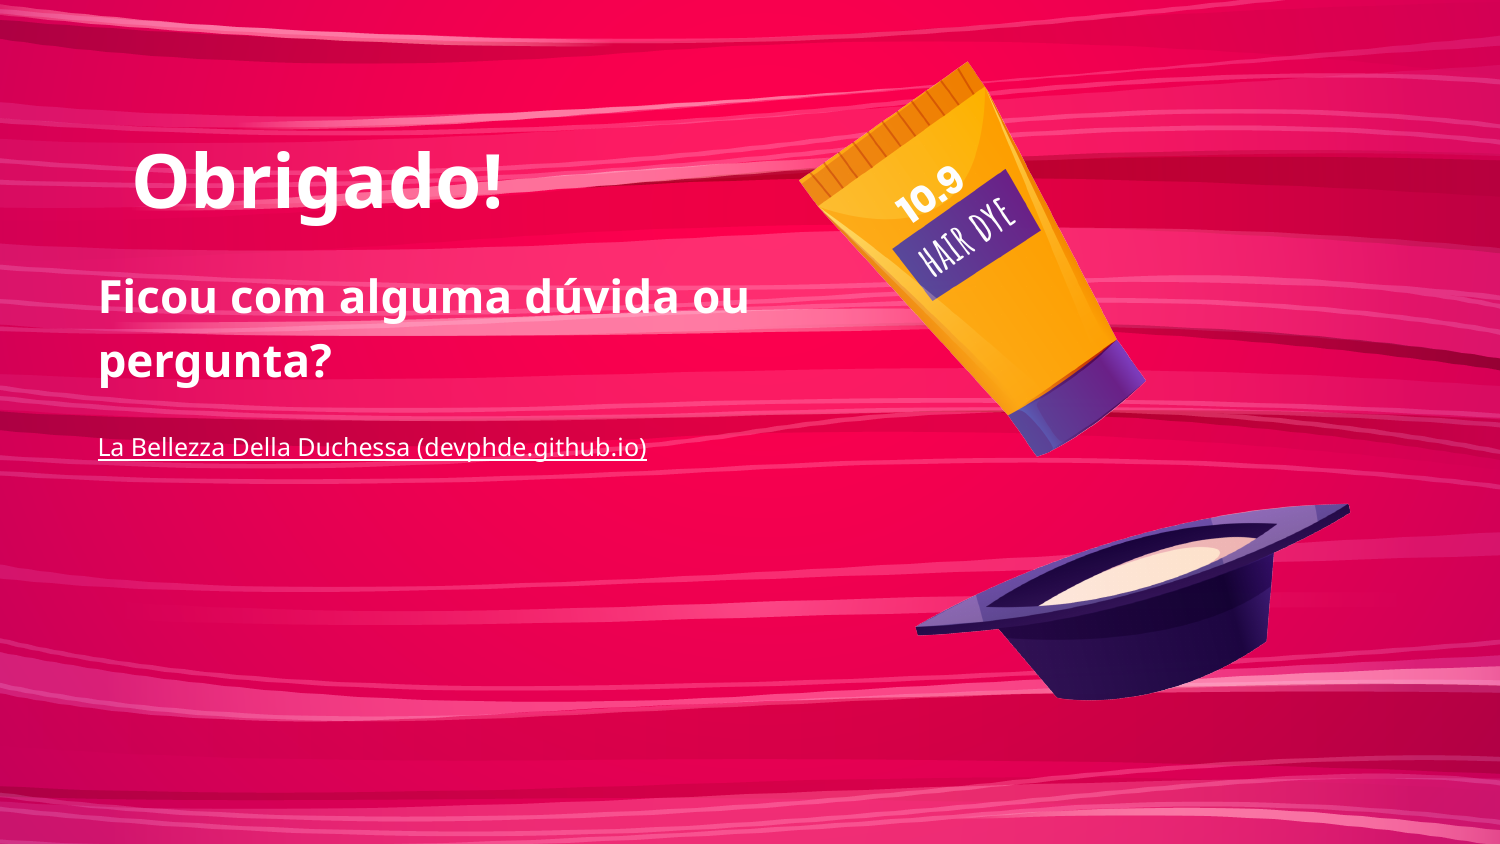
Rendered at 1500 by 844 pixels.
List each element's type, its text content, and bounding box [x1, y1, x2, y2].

subtitle Ficou com alguma dúvida ou pergunta? La Bellezza Della Duchessa (devphde.github.io) [82, 297, 783, 509]
picture [0, 0, 1500, 844]
title Obrigado! [116, 120, 750, 237]
